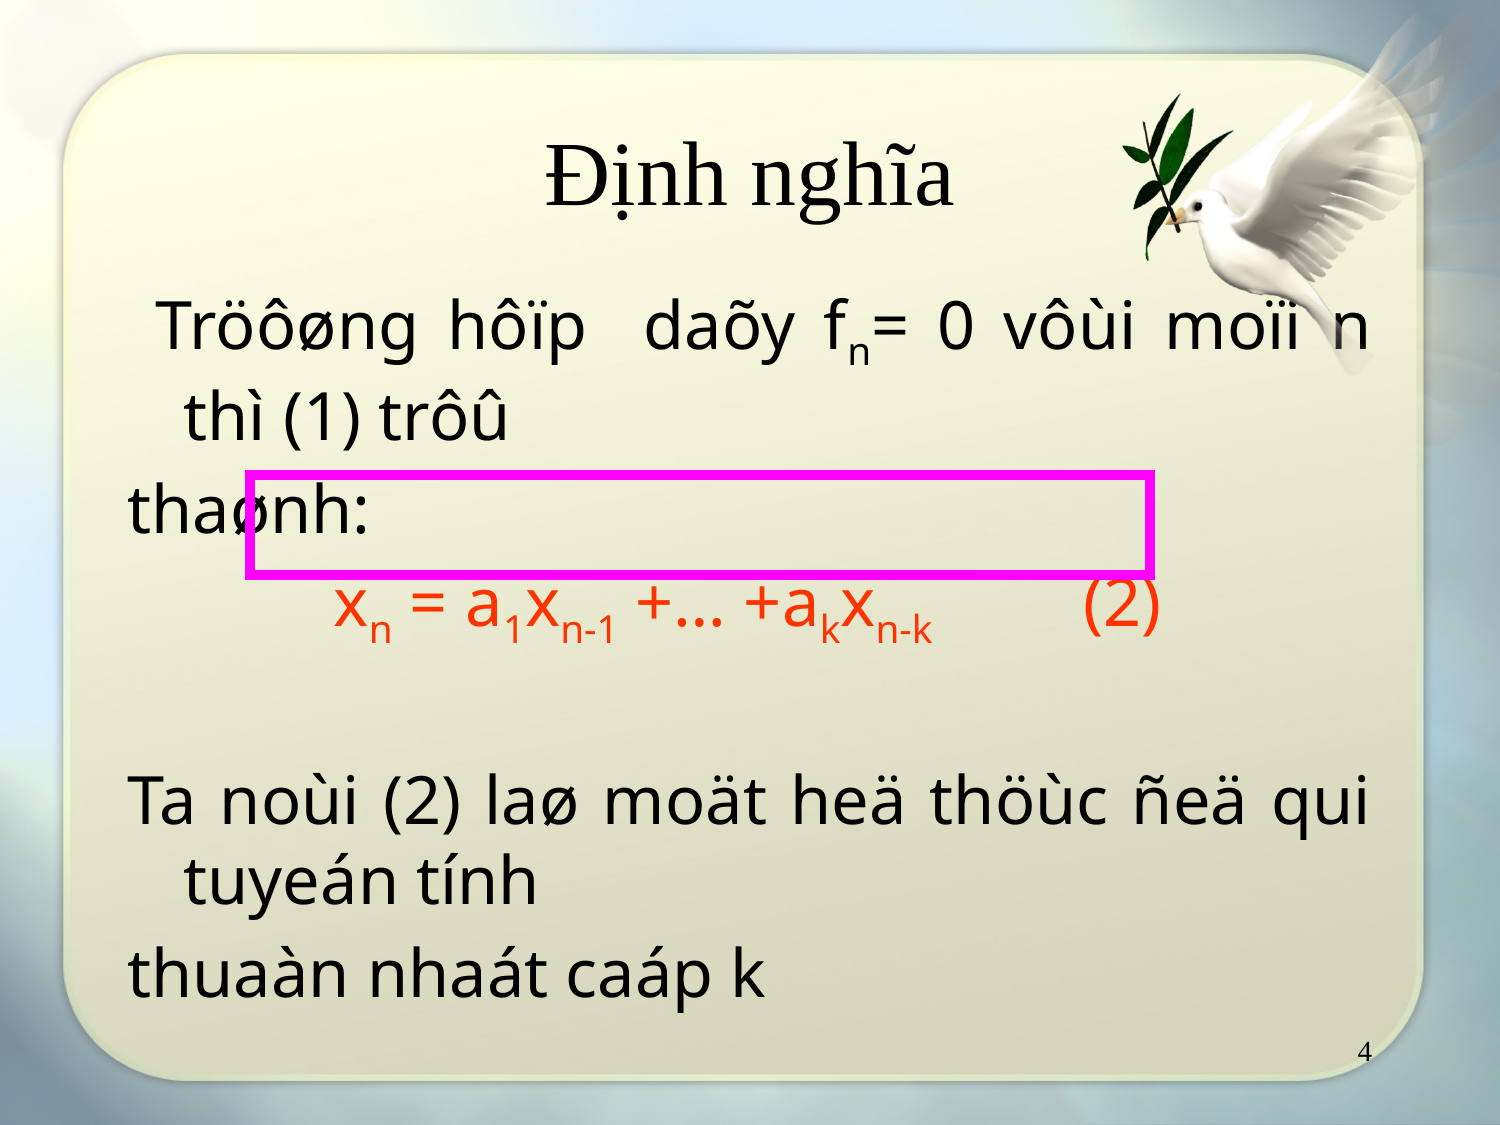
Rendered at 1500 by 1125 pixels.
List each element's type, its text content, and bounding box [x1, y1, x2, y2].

title Định nghĩa [112, 74, 1082, 263]
slide_number 4 [1074, 1024, 1388, 1101]
text_box [249, 474, 1150, 575]
list Tröôøng hôïp daõy fn= 0 vôùi moïi n thì (1) trôû thaønh: xn = a1xn-1 +… +akxn-k (2) Ta noùi (2) laø moät heä thöùc ñeä qui tuyeán tính thuaàn nhaát caáp k [112, 274, 1388, 1001]
picture [0, 0, 1500, 1125]
